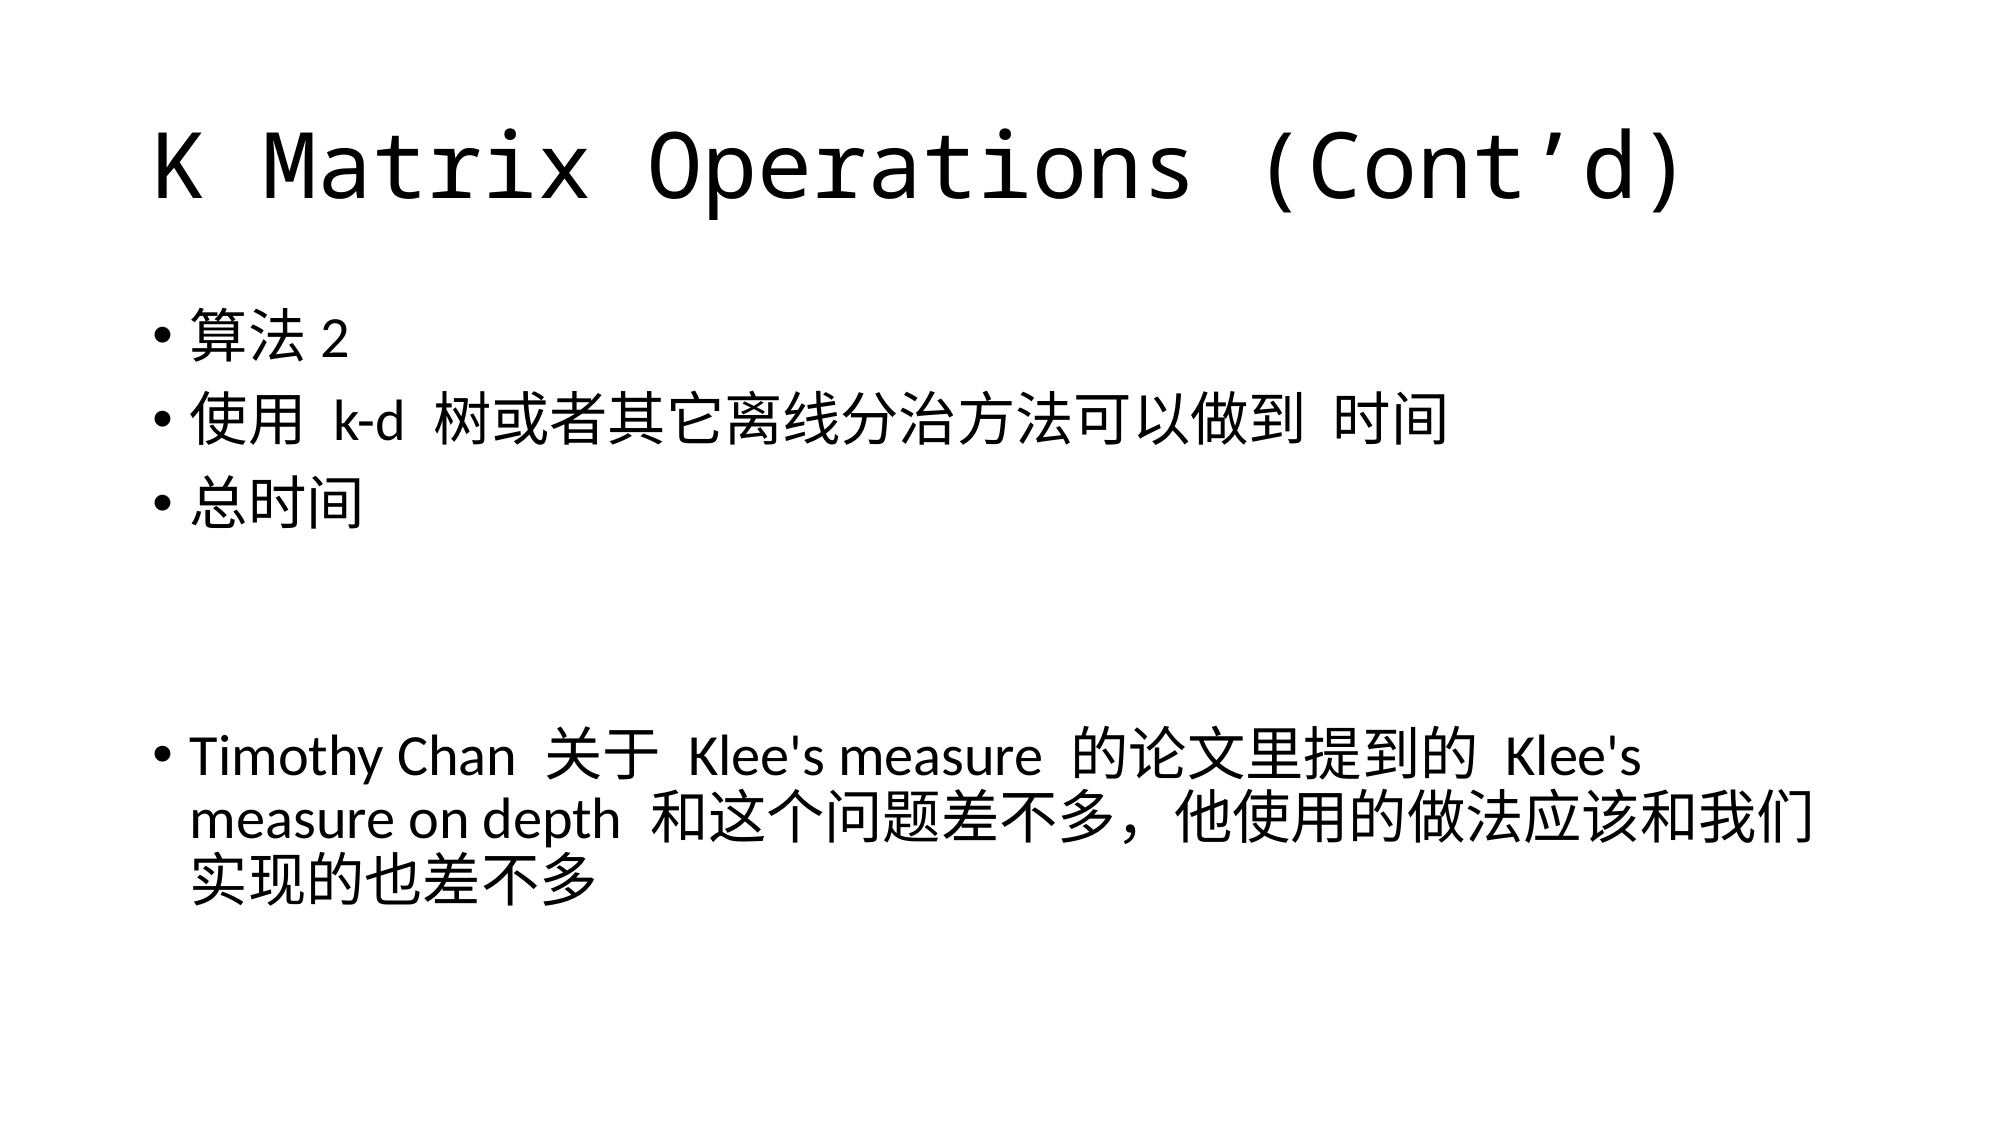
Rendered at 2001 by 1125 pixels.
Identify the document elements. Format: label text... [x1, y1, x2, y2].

title K Matrix Operations (Cont’d) [137, 59, 1863, 278]
